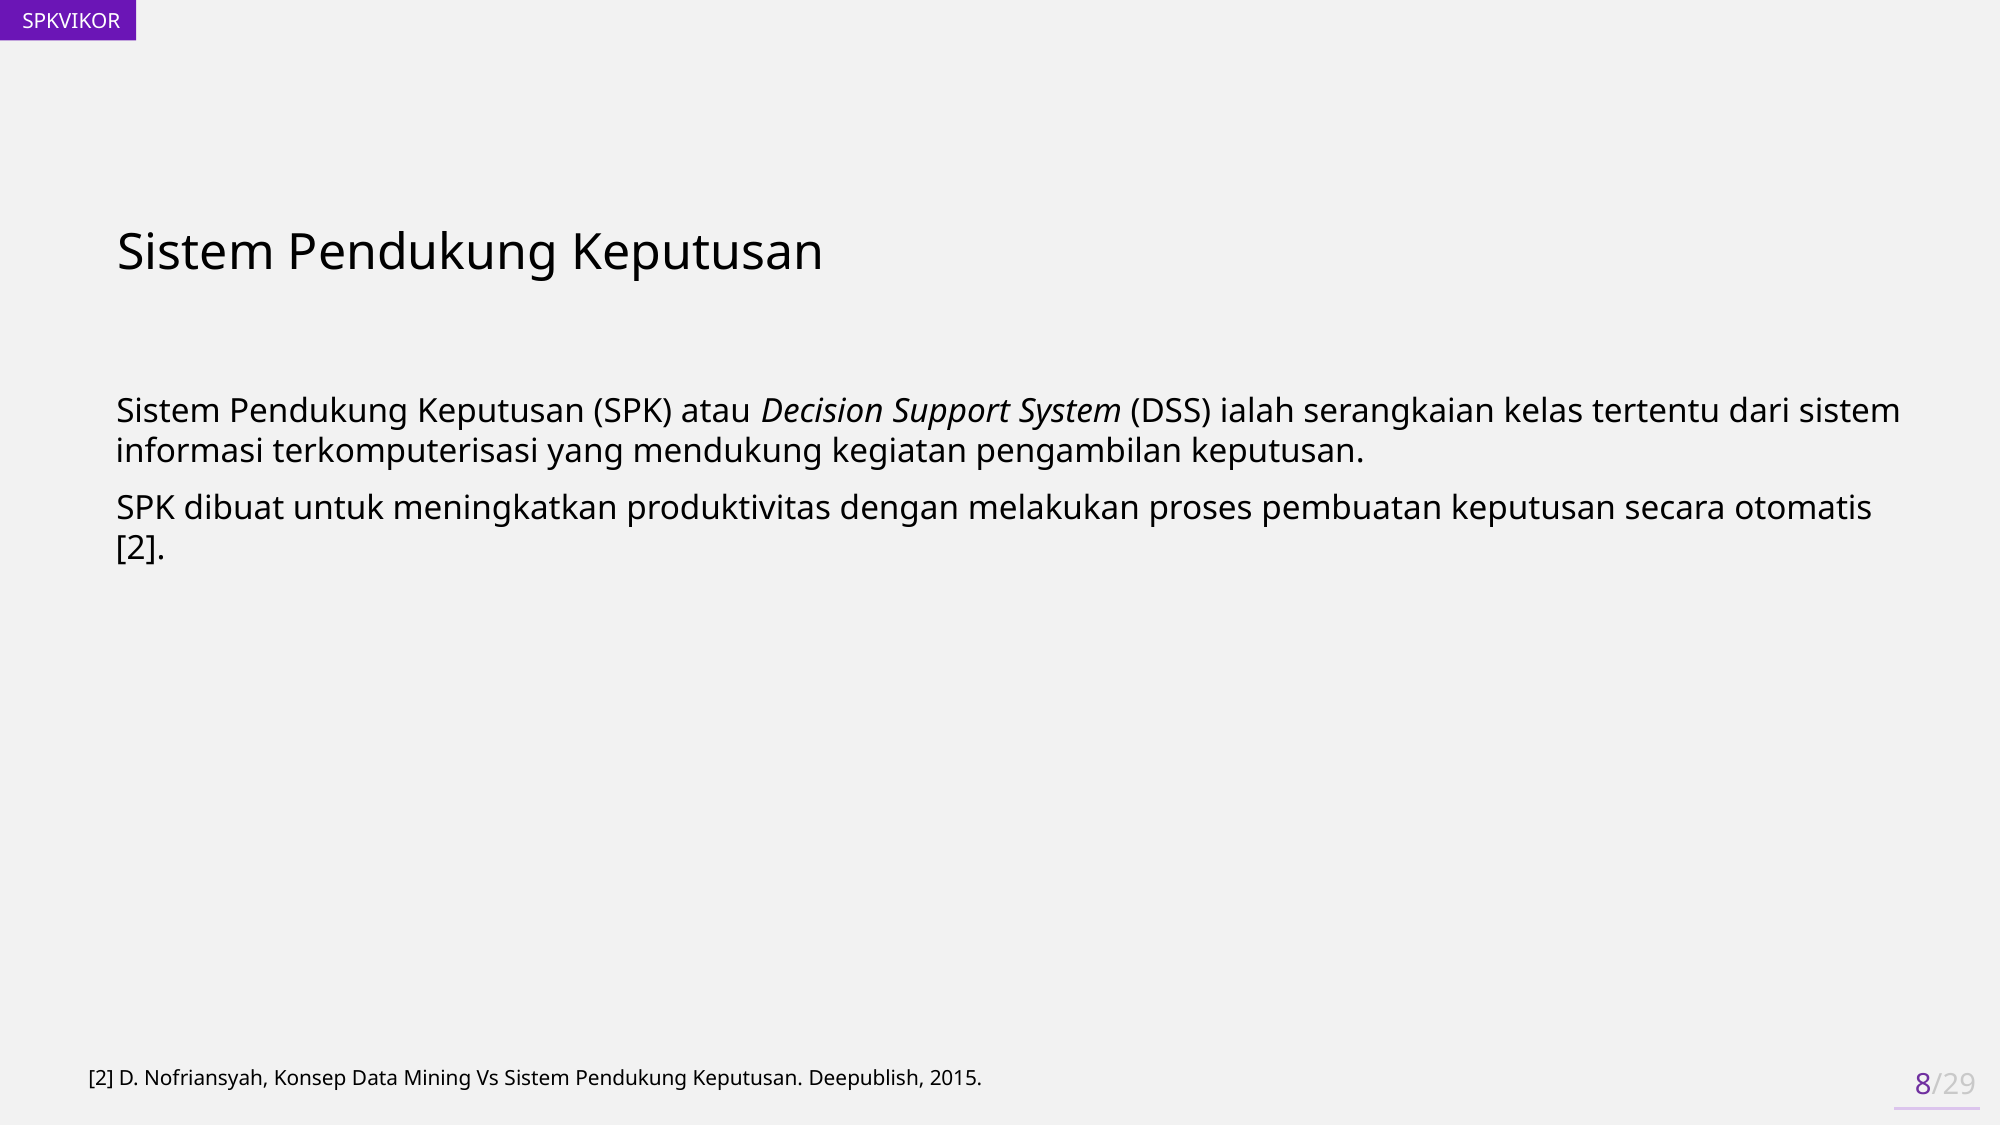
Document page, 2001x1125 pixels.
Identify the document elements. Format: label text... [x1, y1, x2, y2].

text_box Sistem Pendukung Keputusan [102, 212, 906, 287]
slide_number 8/29 [1849, 1055, 1992, 1116]
text_box Sistem Pendukung Keputusan (SPK) atau Decision Support System (DSS) ialah serangkaian kelas tertentu dari sistem informasi terkomputerisasi yang mendukung kegiatan pengambilan keputusan. SPK dibuat untuk meningkatkan produktivitas dengan melakukan proses pembuatan keputusan secara otomatis [2]. [100, 382, 1921, 574]
text_box [2] D. Nofriansyah, Konsep Data Mining Vs Sistem Pendukung Keputusan. Deepublish, 2015. [73, 1057, 1849, 1098]
